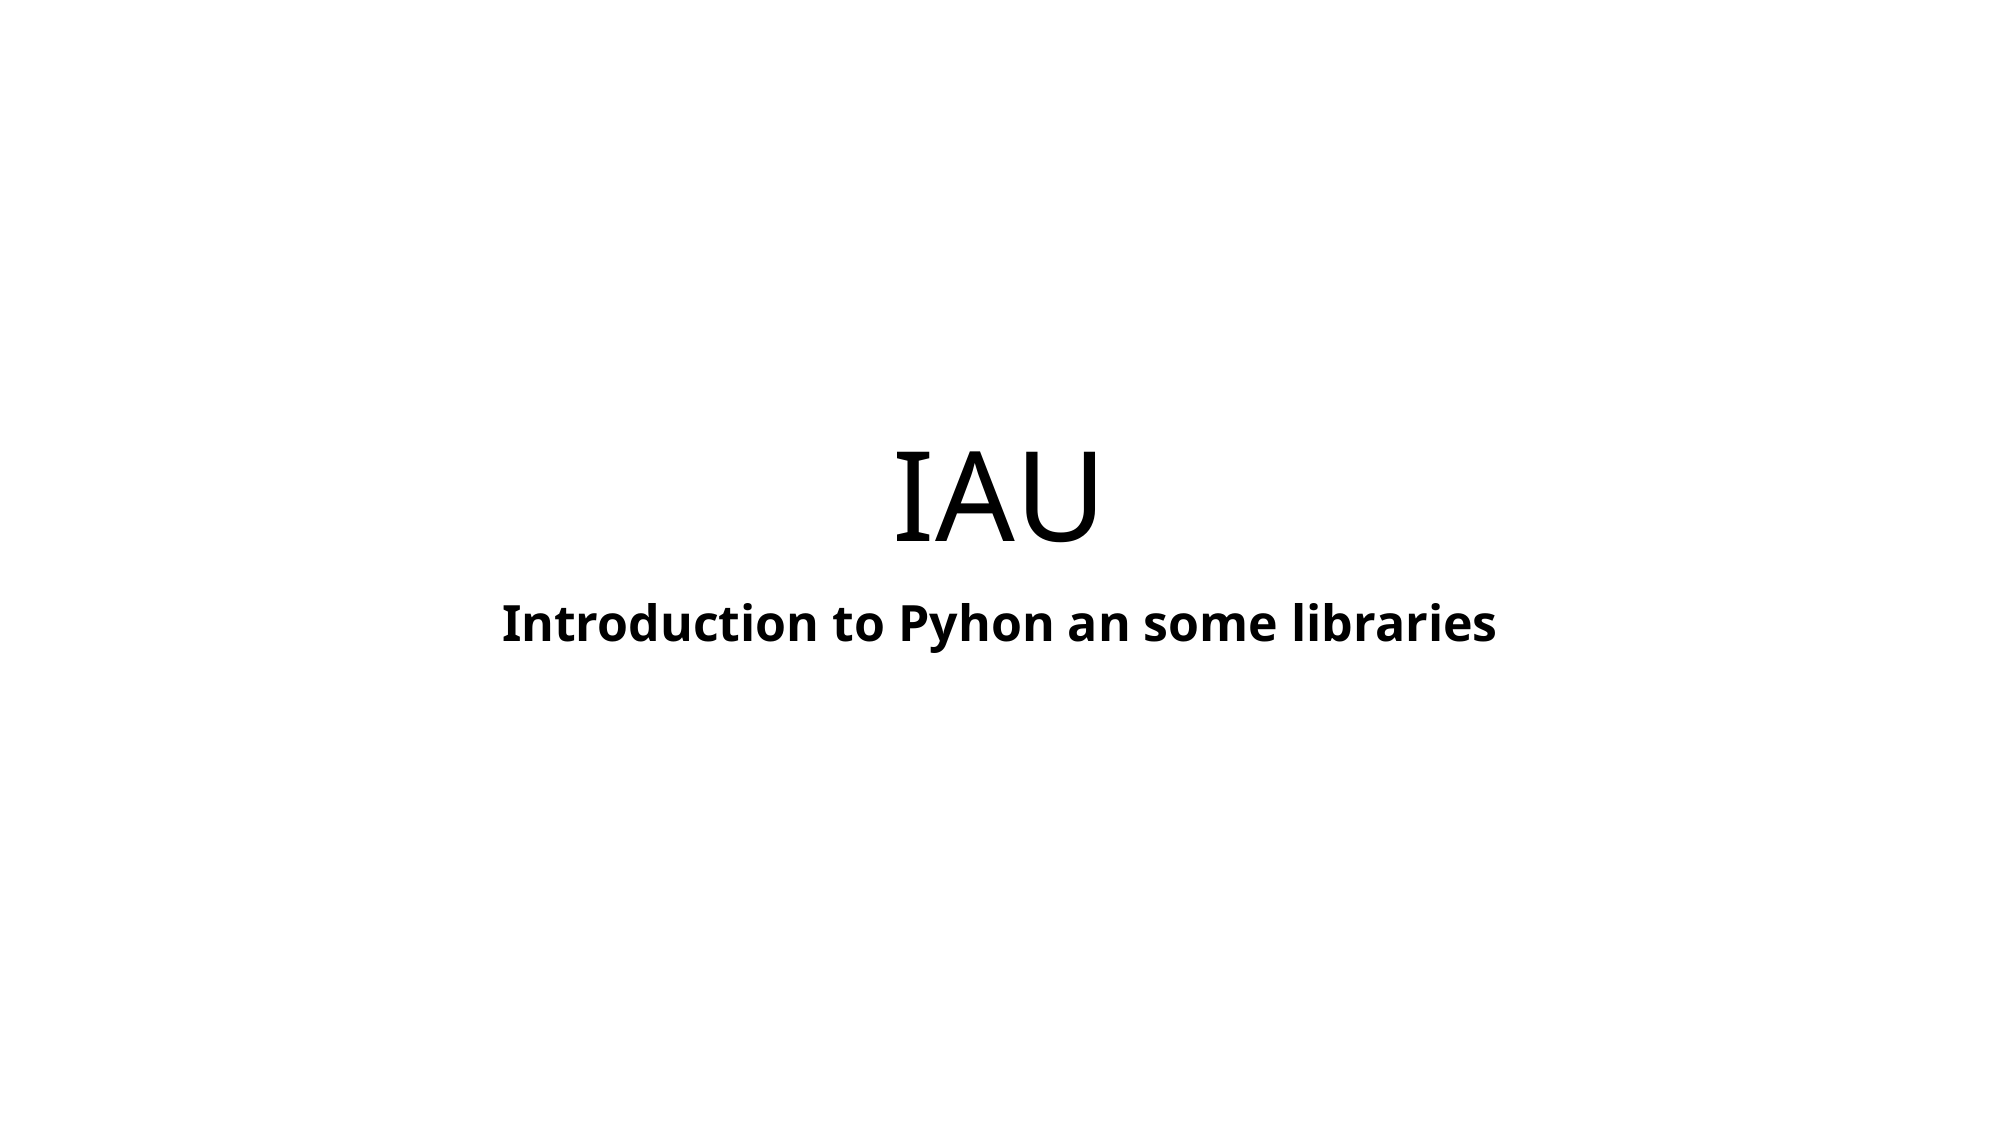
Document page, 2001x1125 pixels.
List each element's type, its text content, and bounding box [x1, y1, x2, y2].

subtitle Introduction to Pyhon an some libraries [249, 590, 1750, 863]
title IAU [150, 184, 1850, 576]
